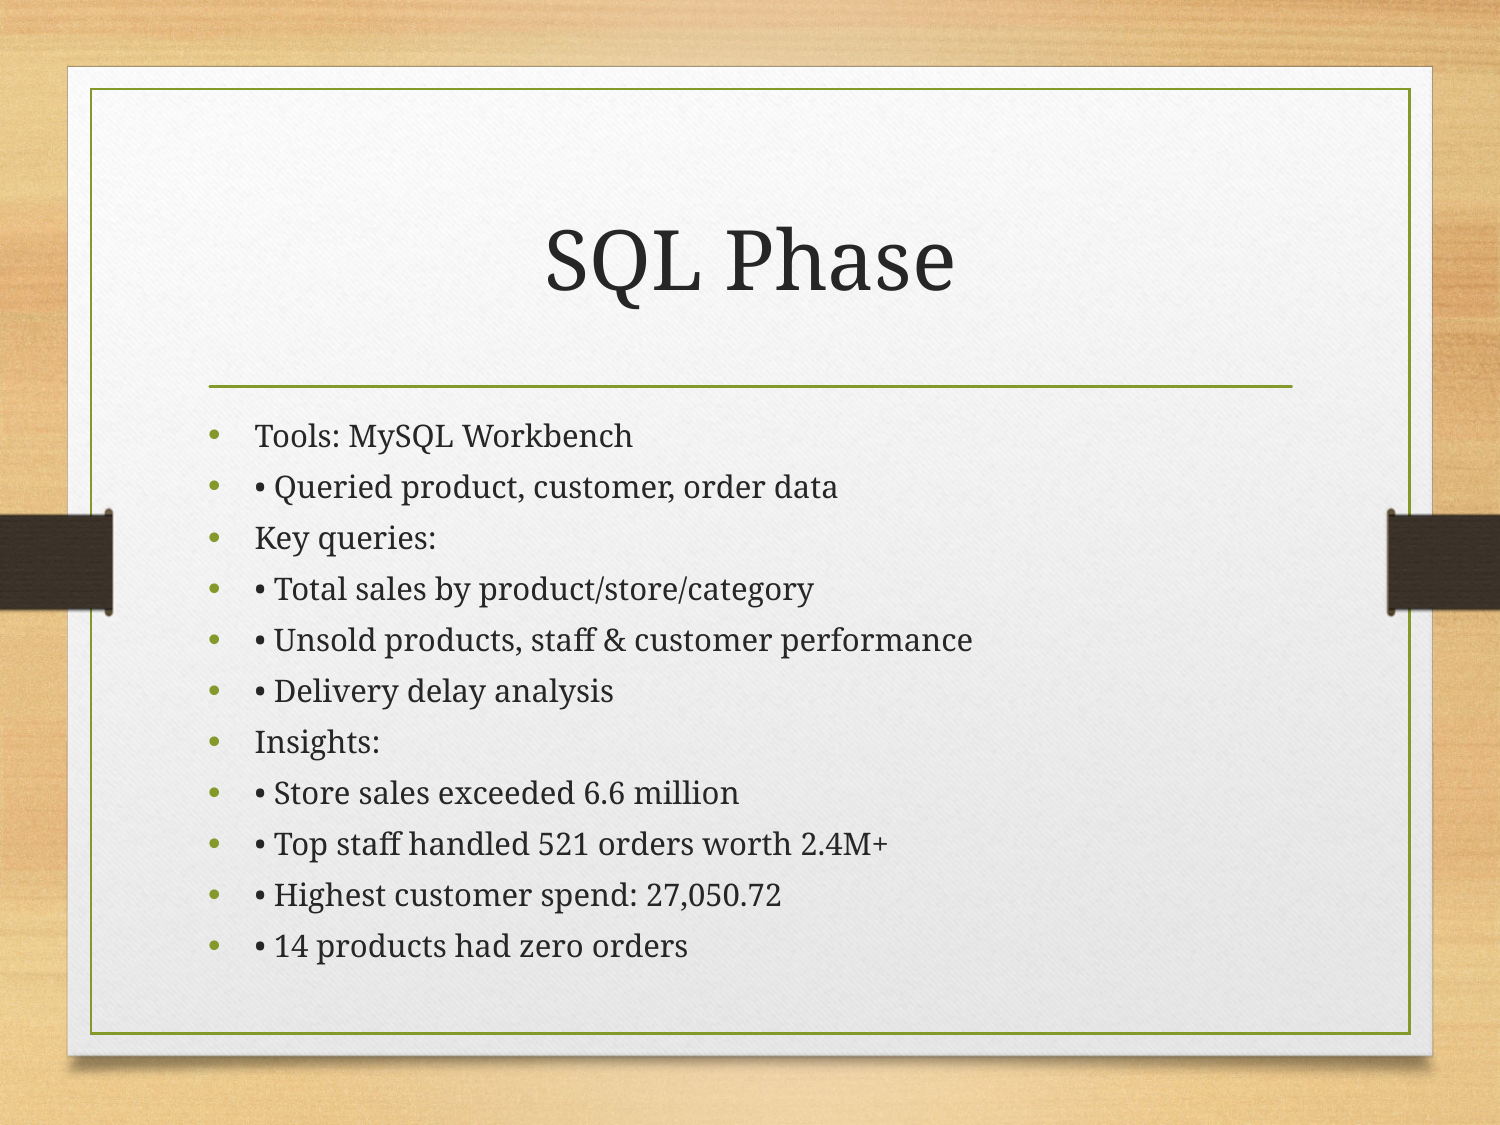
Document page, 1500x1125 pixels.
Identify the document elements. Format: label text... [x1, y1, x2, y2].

picture [0, 0, 1500, 1125]
title SQL Phase [193, 150, 1309, 365]
list Tools: MySQL Workbench • Queried product, customer, order data Key queries: • Total sales by product/store/category • Unsold products, staff & customer performance • Delivery delay analysis Insights: • Store sales exceeded 6.6 million • Top staff handled 521 orders worth 2.4M+ • Highest customer spend: 27,050.72 • 14 products had zero orders [193, 408, 1309, 974]
